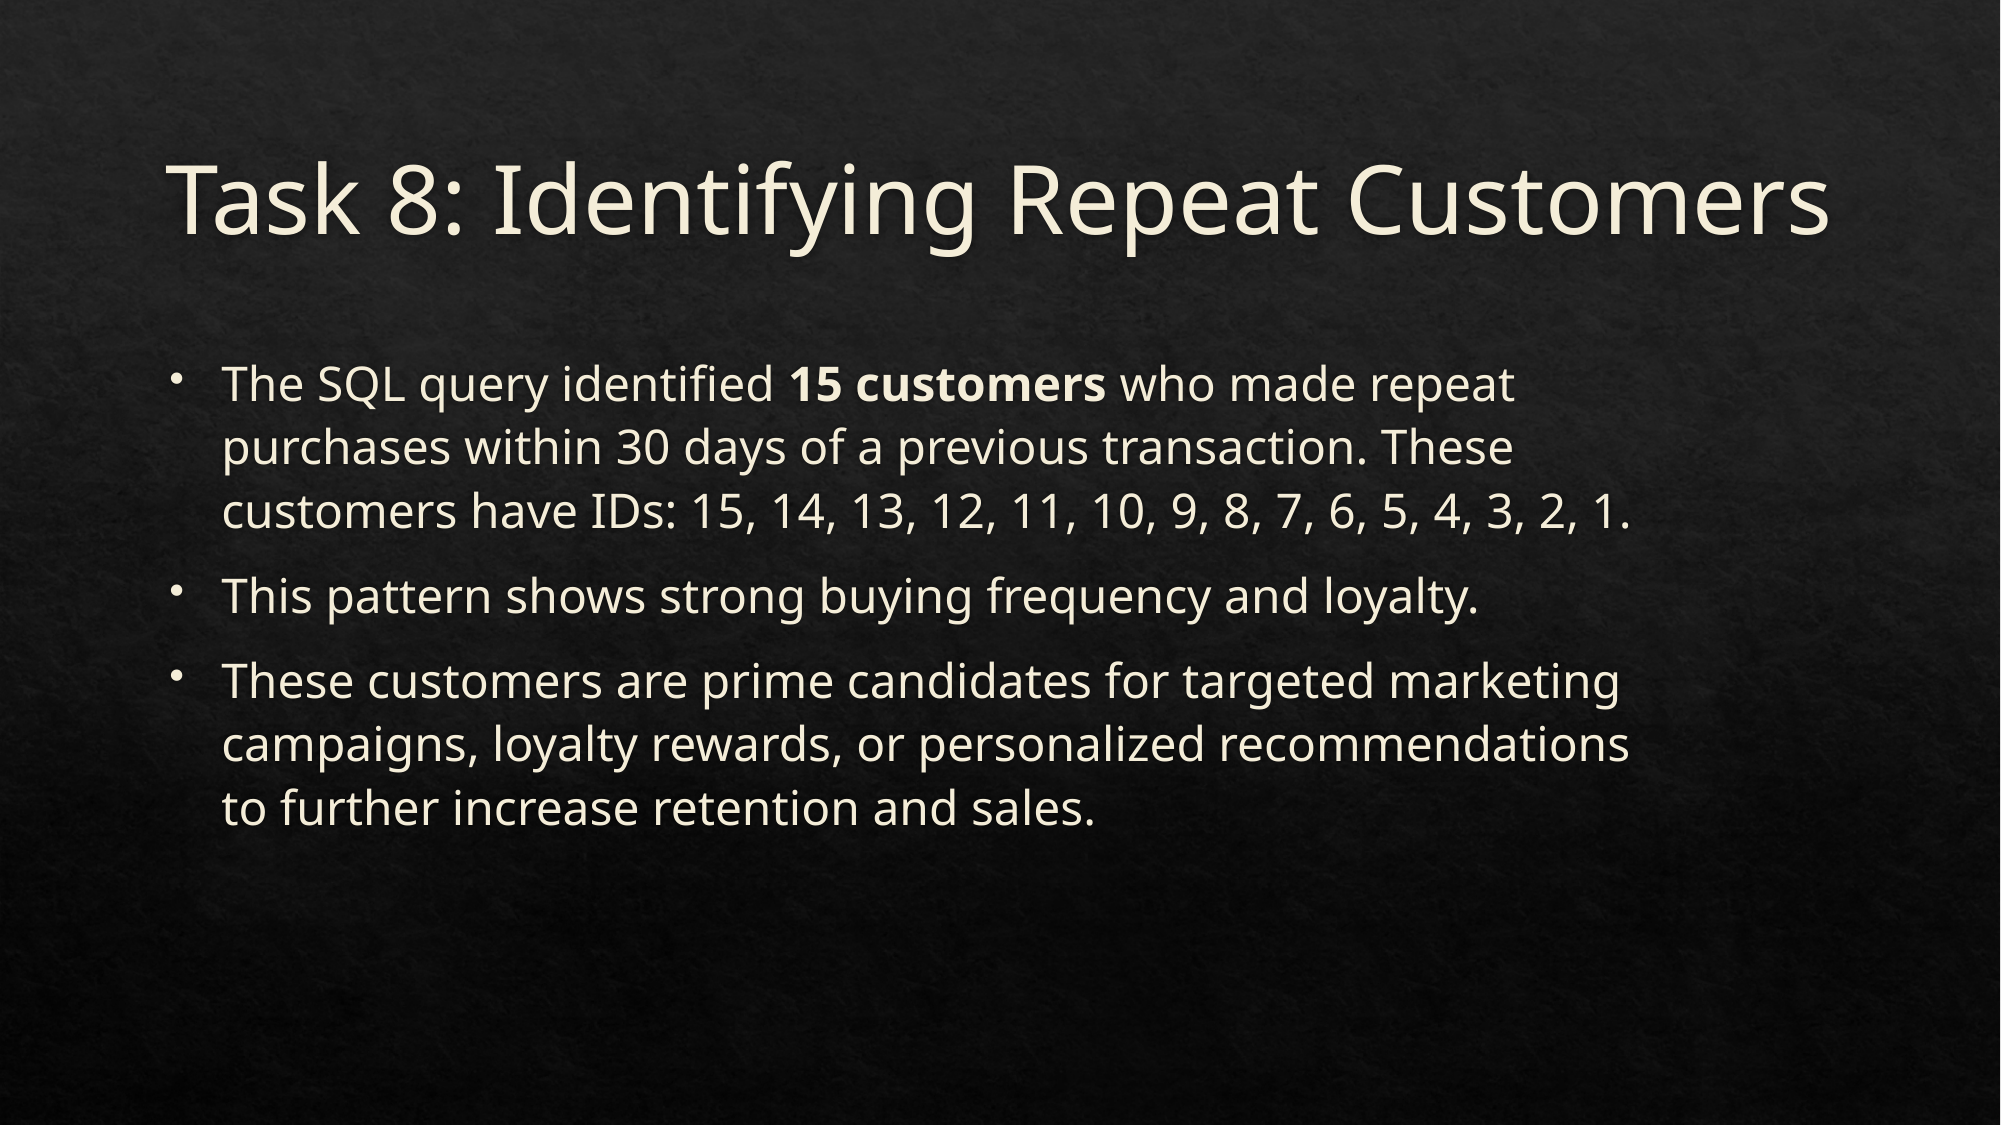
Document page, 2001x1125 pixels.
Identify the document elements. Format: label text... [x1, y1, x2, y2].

list The SQL query identified 15 customers who made repeat purchases within 30 days of a previous transaction. These customers have IDs: 15, 14, 13, 12, 11, 10, 9, 8, 7, 6, 5, 4, 3, 2, 1. This pattern shows strong buying frequency and loyalty. These customers are prime candidates for targeted marketing campaigns, loyalty rewards, or personalized recommendations to further increase retention and sales. [149, 340, 1668, 950]
title Task 8: Identifying Repeat Customers [149, 99, 1849, 307]
